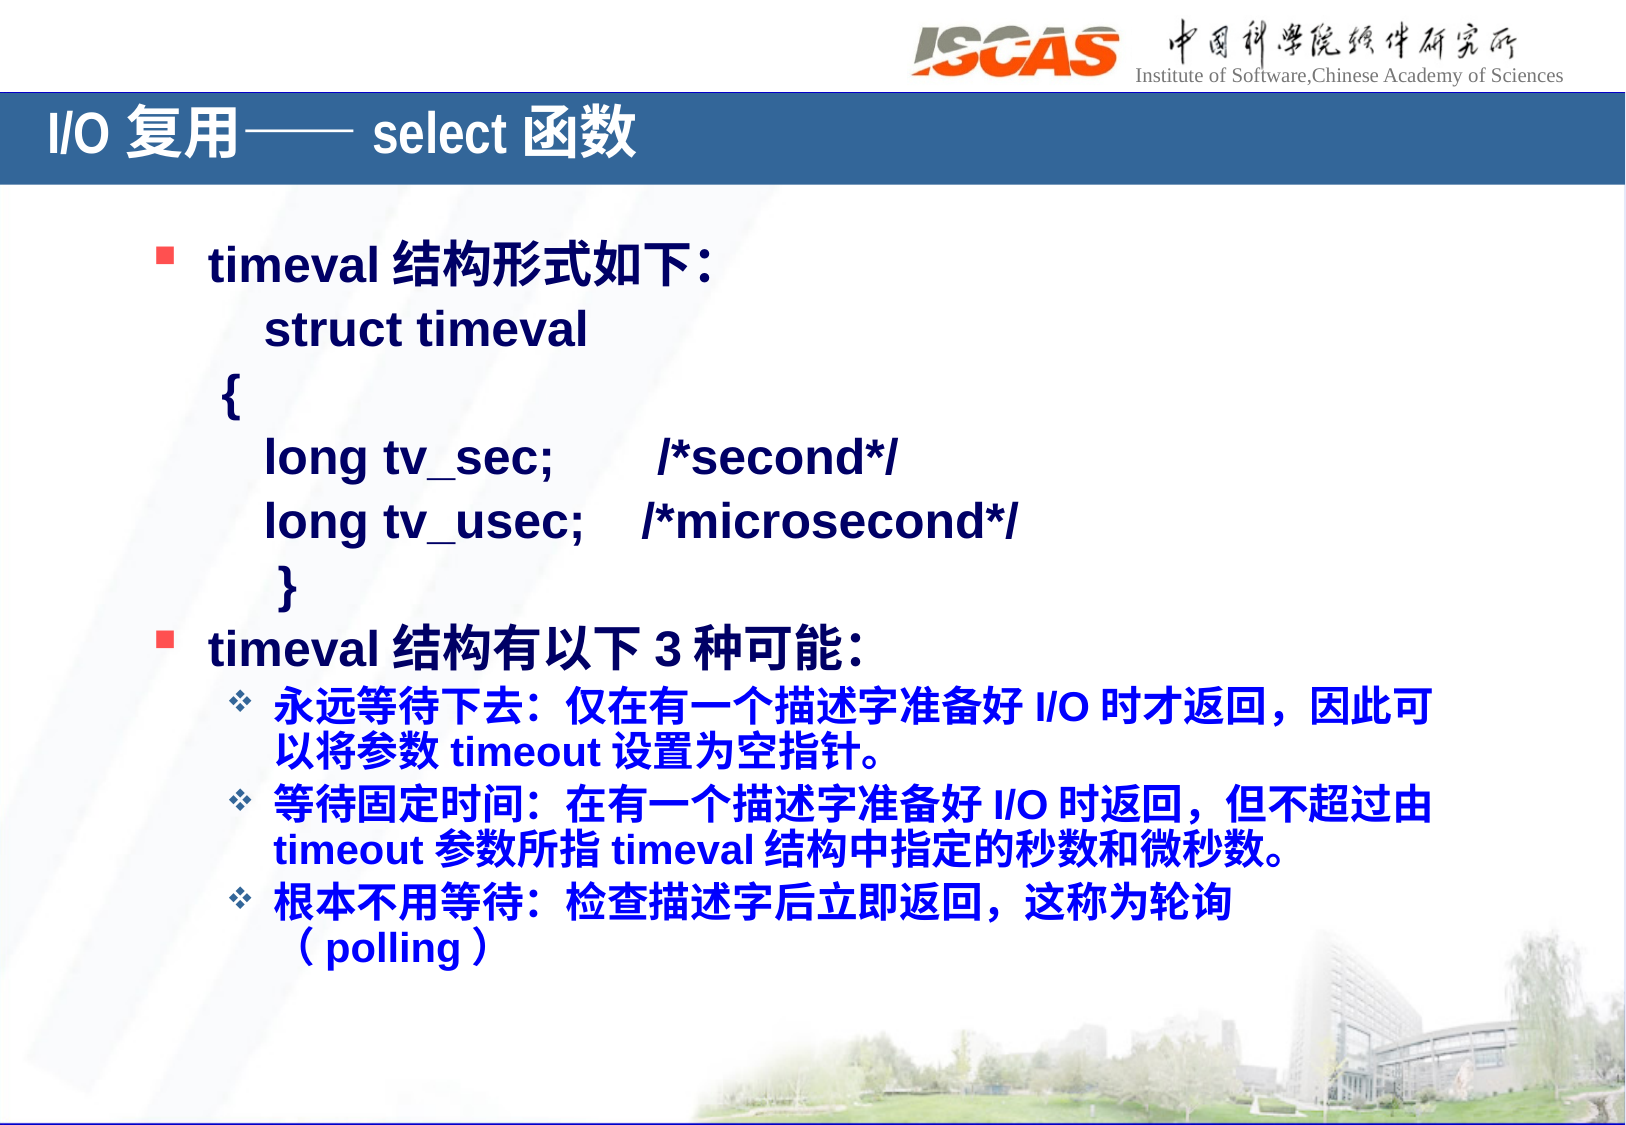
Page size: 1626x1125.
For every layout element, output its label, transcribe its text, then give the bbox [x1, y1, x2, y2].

title I/O复用——select函数 [0, 93, 1625, 185]
picture [1166, 15, 1519, 71]
list timeval结构形式如下： struct timeval { long tv_sec; /*second*/ long tv_usec; /*microsecond*/ } timeval结构有以下3种可能： 永远等待下去：仅在有一个描述字准备好I/O时才返回，因此可以将参数timeout设置为空指针。 等待固定时间：在有一个描述字准备好I/O时返回，但不超过由timeout参数所指timeval结构中指定的秒数和微秒数。 根本不用等待：检查描述字后立即返回，这称为轮询（polling） [136, 231, 1489, 1024]
picture [0, 92, 1626, 1125]
picture [907, 18, 1132, 87]
